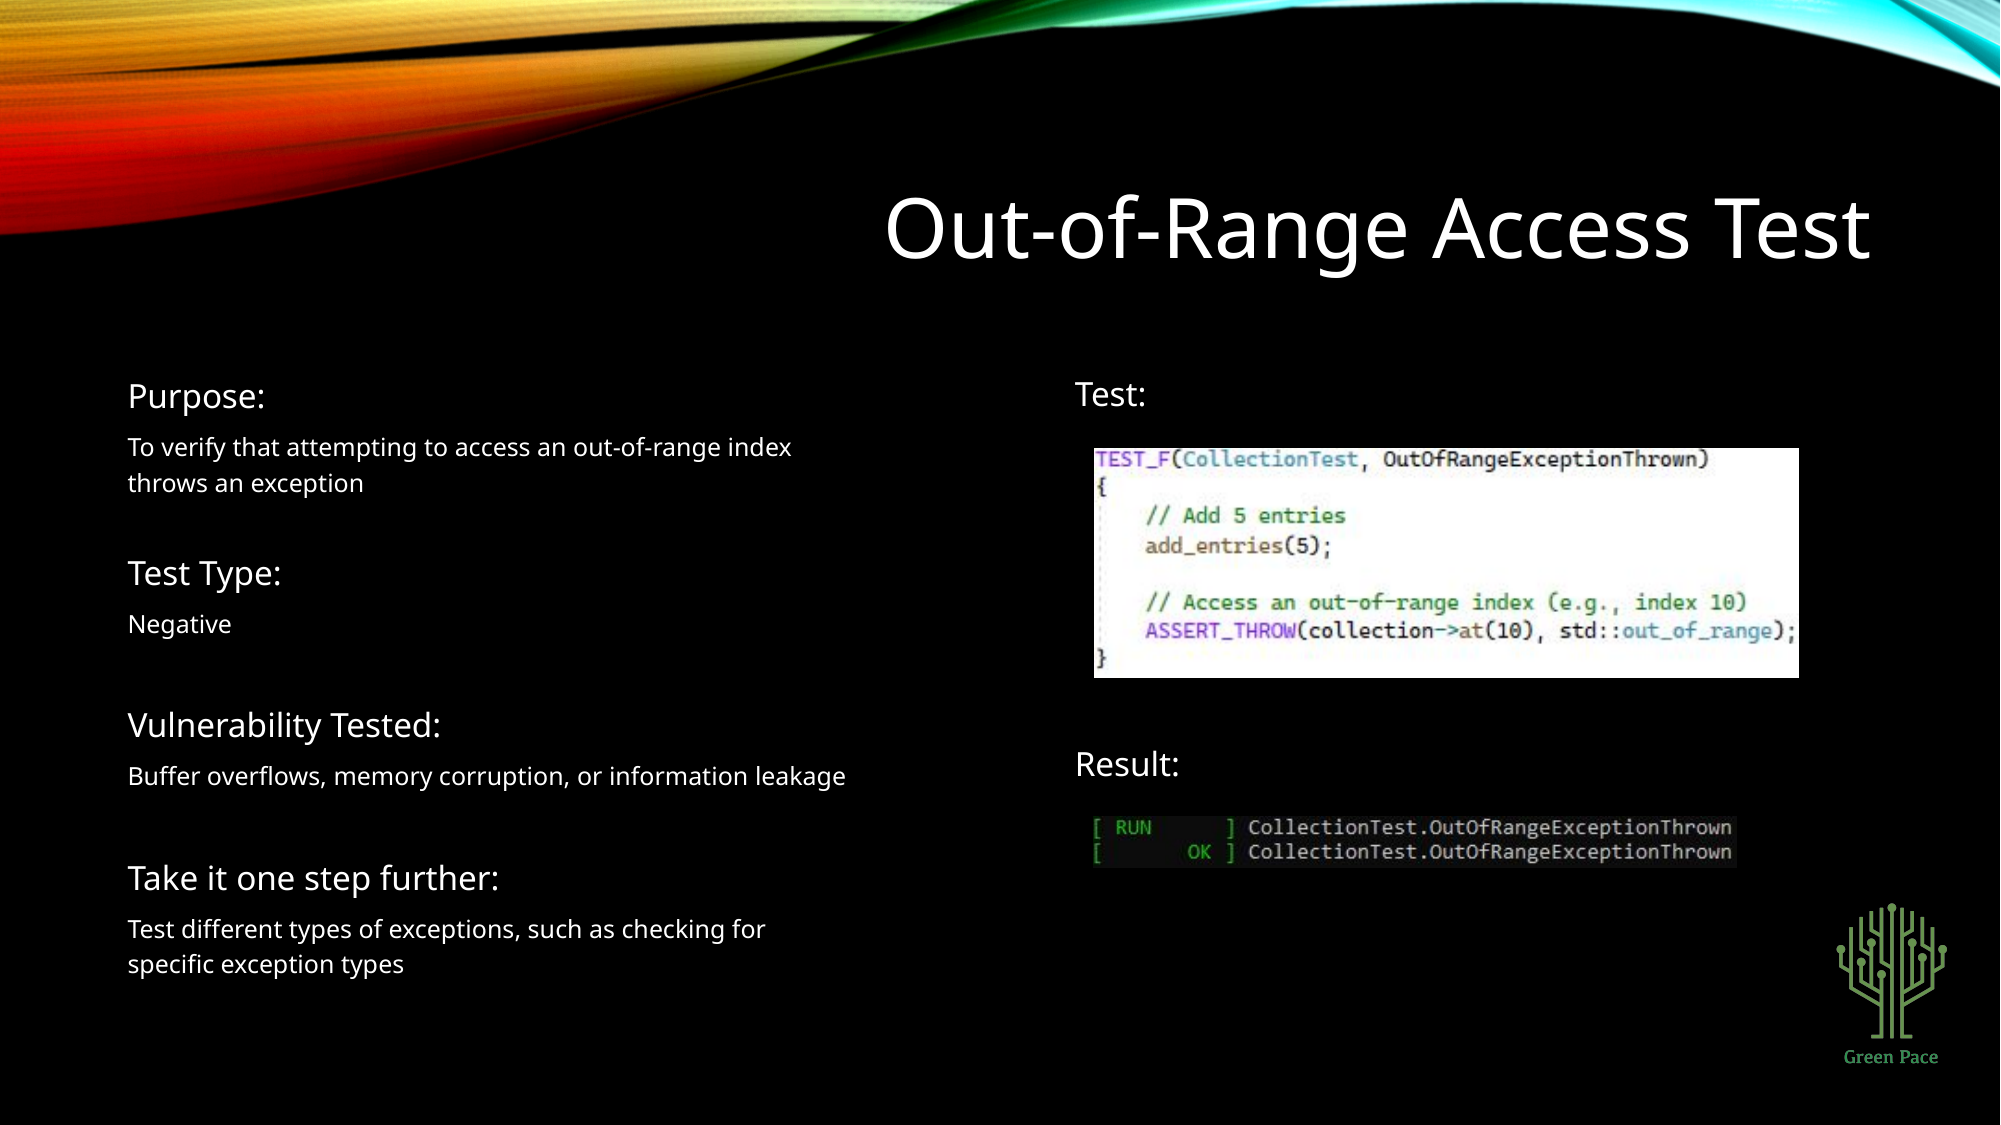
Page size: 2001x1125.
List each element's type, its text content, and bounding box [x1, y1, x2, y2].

picture [1817, 892, 1964, 1082]
title Out-of-Range Access Test [474, 125, 1888, 338]
picture [1093, 816, 1738, 869]
list Purpose: To verify that attempting to access an out-of-range index throws an exception Test Type: Negative Vulnerability Tested: Buffer overflows, memory corruption, or information leakage Take it one step further: Test different types of exceptions, such as checking for specific exception types [112, 360, 876, 1066]
picture [1094, 448, 1799, 679]
picture [0, 0, 2000, 237]
text_box Result: [1059, 735, 1537, 791]
text_box Test: [1059, 366, 1537, 422]
